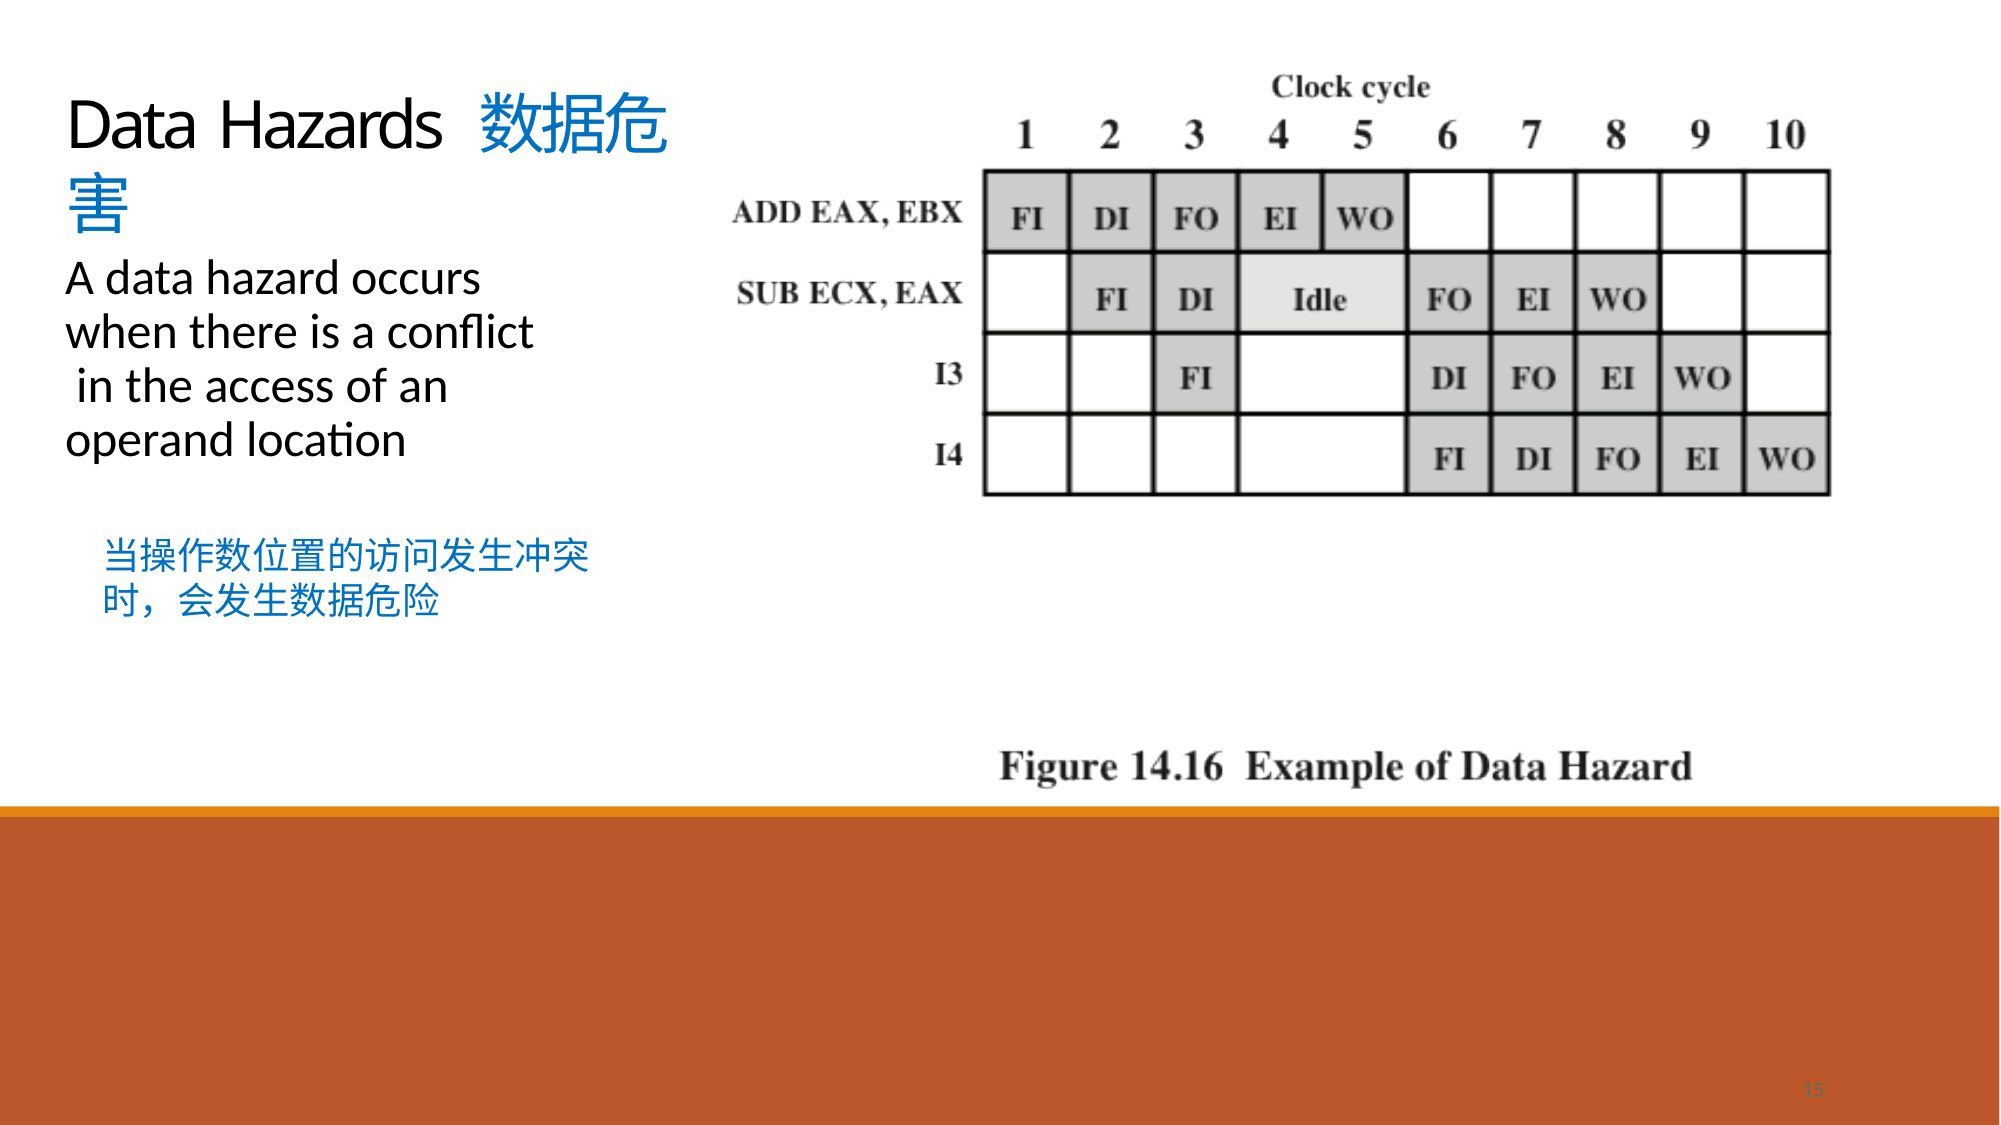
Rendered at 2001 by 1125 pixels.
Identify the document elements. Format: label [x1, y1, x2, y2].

text_box [0, 0, 2000, 1125]
